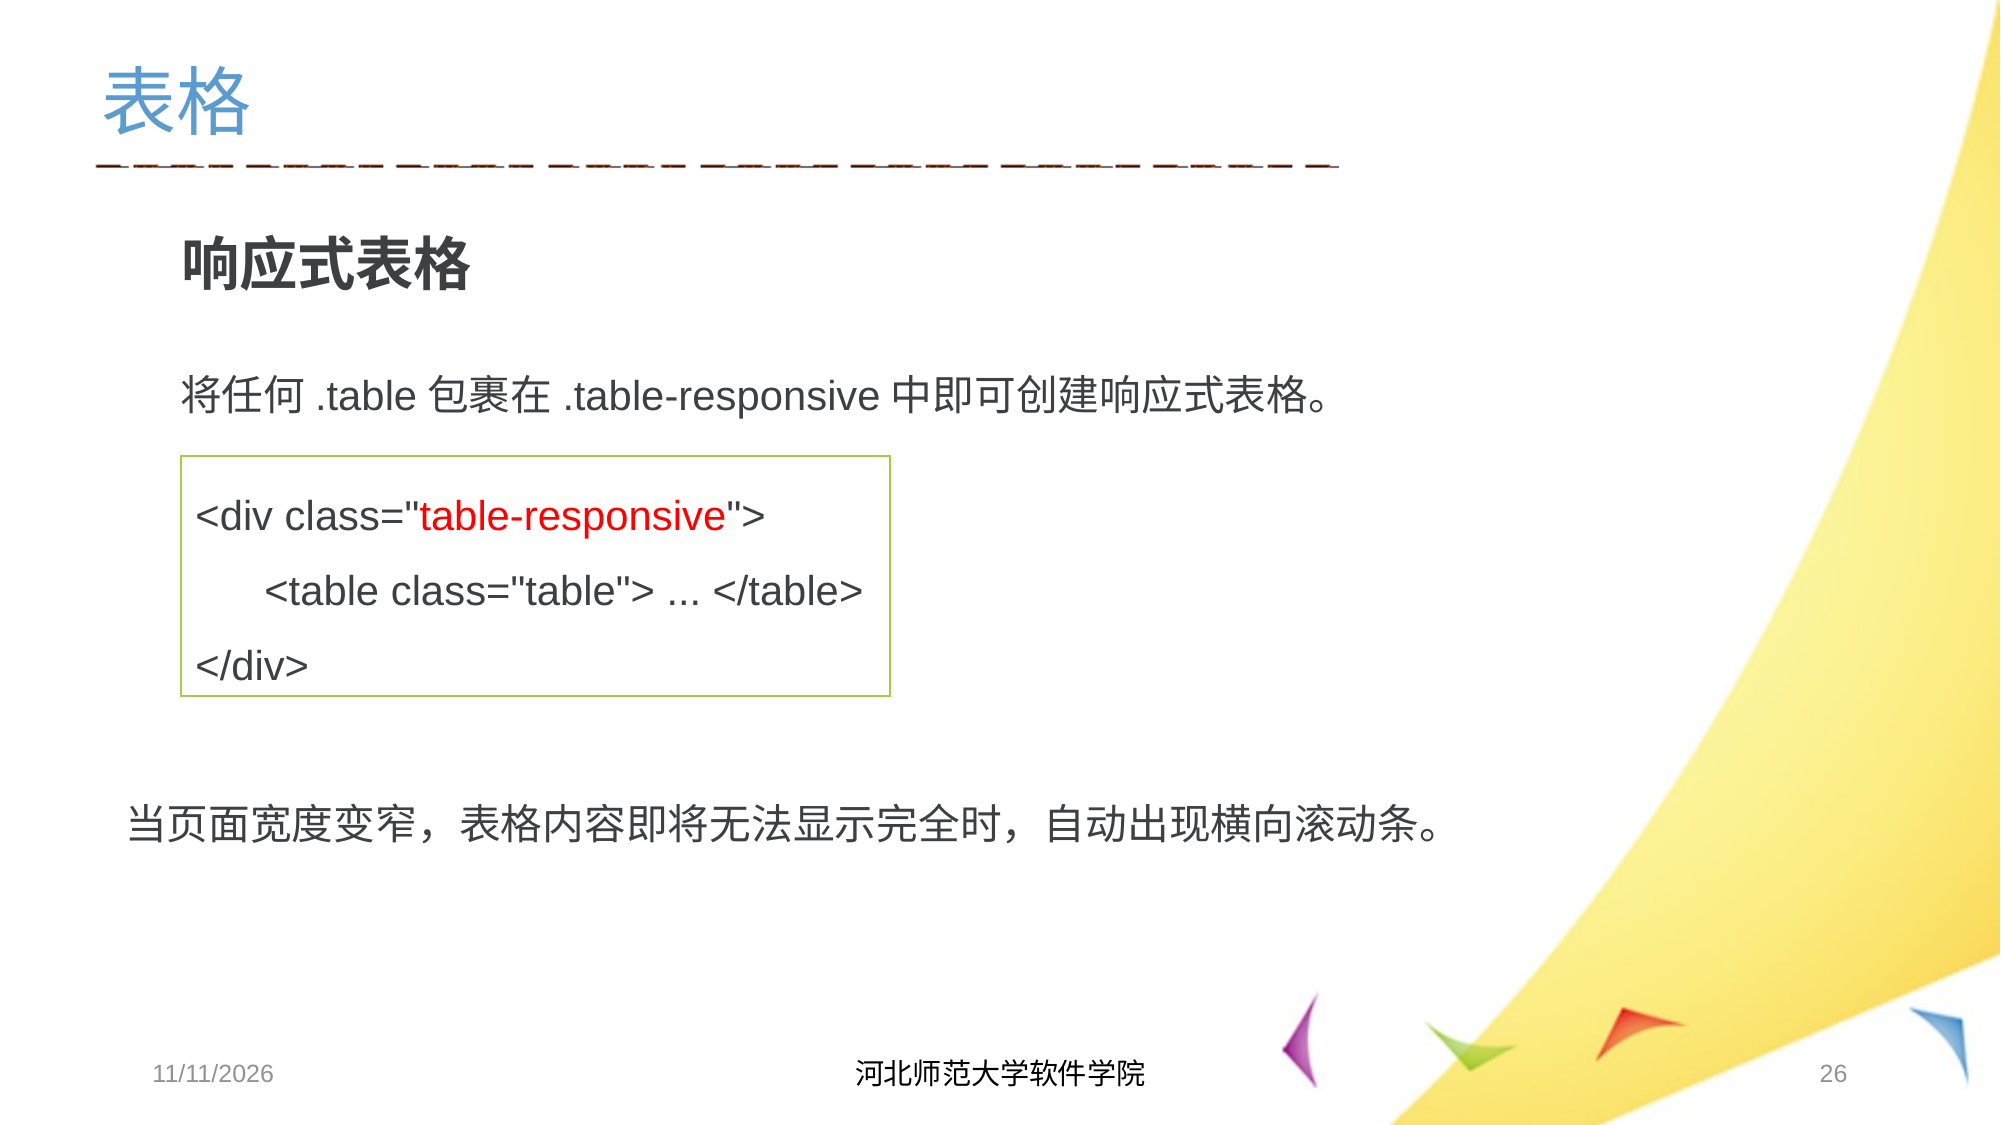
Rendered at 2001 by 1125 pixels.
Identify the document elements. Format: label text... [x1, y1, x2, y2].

text_box 将任何.table包裹在.table-responsive中即可创建响应式表格。 [165, 336, 1867, 427]
text_box 当页面宽度变窄，表格内容即将无法显示完全时，自动出现横向滚动条。 [110, 765, 1945, 856]
text_box 响应式表格 [166, 219, 488, 305]
title 表格 [86, 40, 1914, 160]
footer 河北师范大学软件学院 [662, 1042, 1338, 1103]
picture [88, 0, 2000, 1125]
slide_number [137, 1042, 588, 1103]
slide_number 26 [1412, 1042, 1863, 1103]
text_box <div class="table-responsive"> <table class="table"> ... </table> </div> [180, 455, 891, 697]
